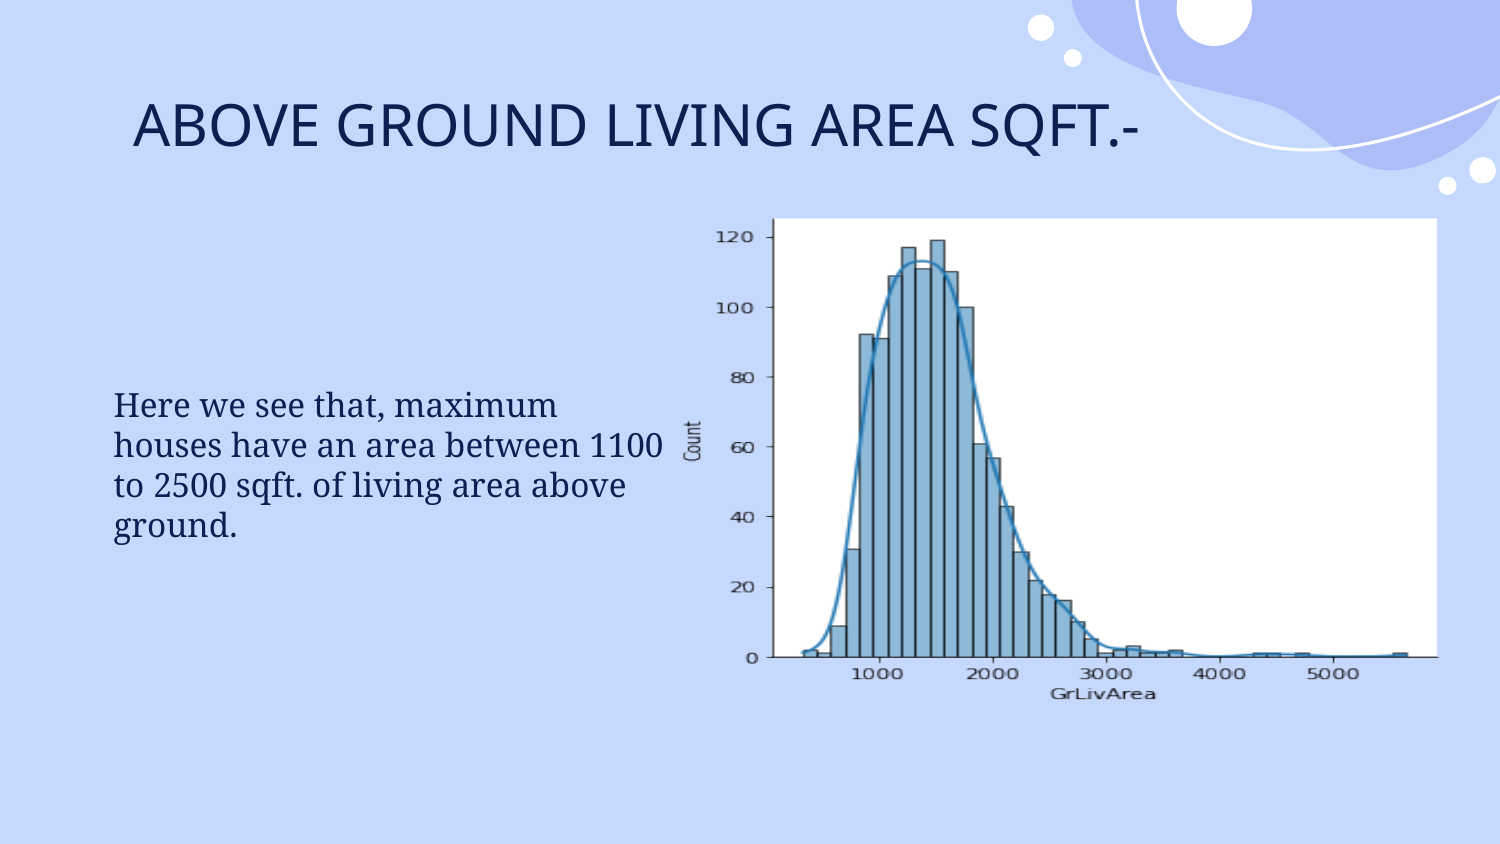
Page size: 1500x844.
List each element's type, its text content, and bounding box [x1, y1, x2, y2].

list Here we see that, maximum houses have an area between 1100 to 2500 sqft. of living area above ground. [98, 219, 662, 702]
picture [667, 210, 1451, 711]
title ABOVE GROUND LIVING AREA SQFT.- [118, 72, 1382, 167]
